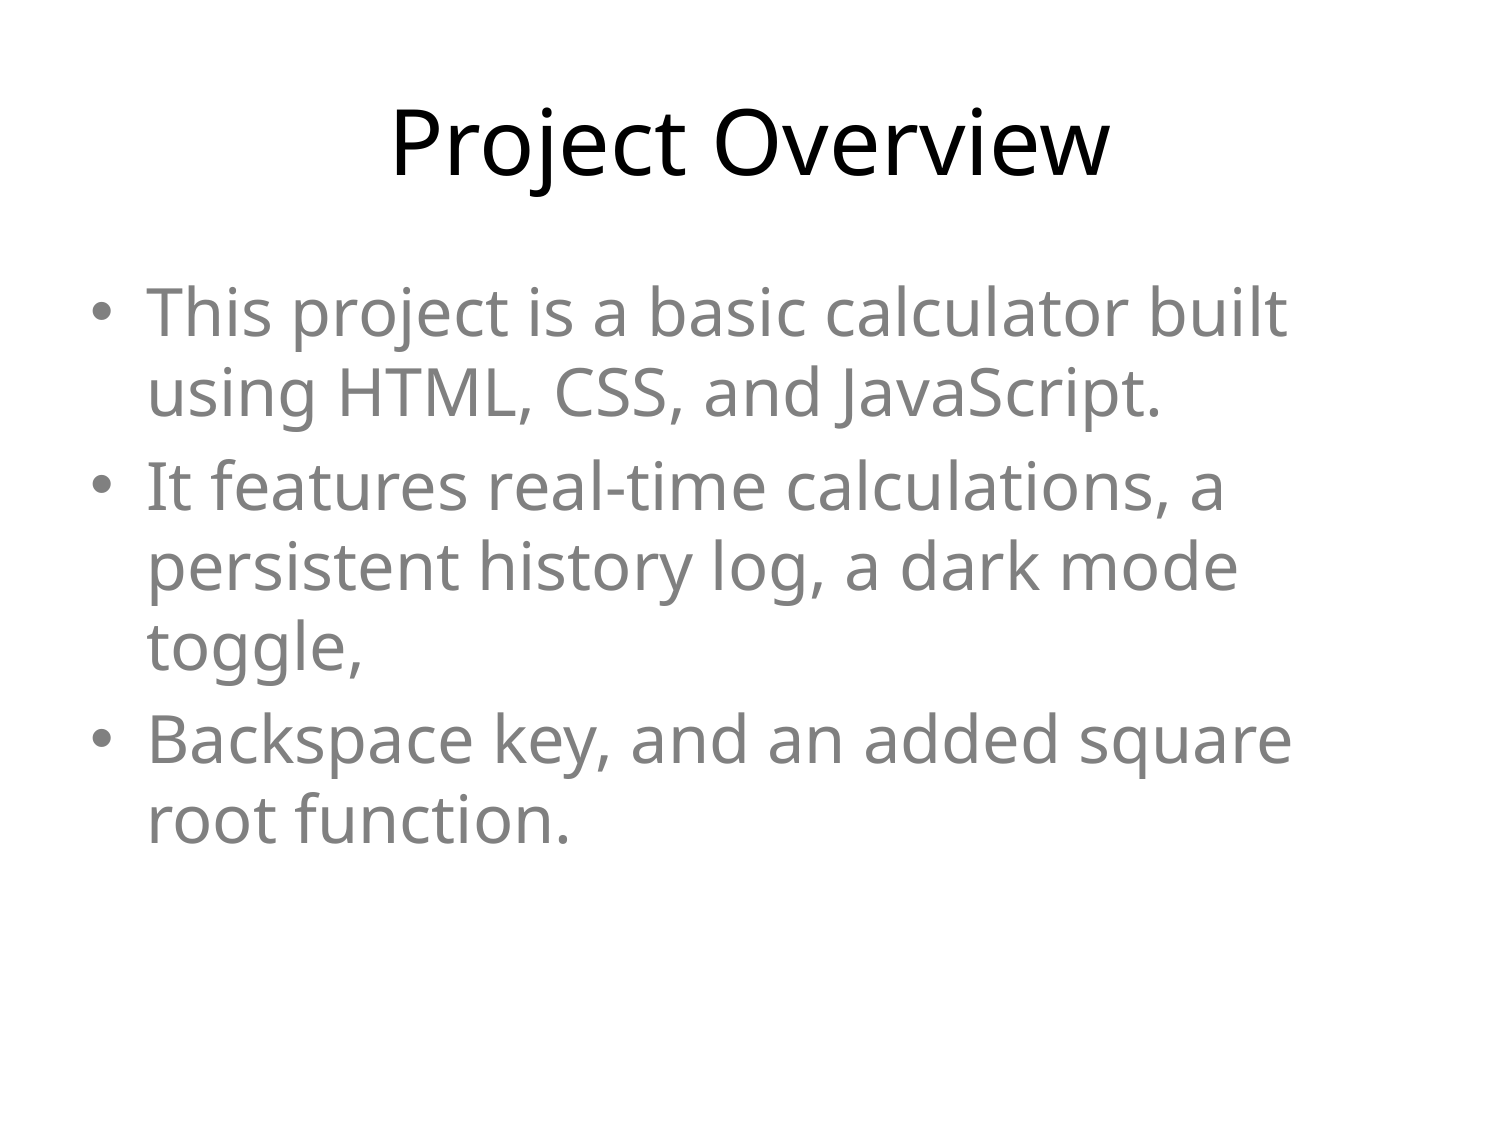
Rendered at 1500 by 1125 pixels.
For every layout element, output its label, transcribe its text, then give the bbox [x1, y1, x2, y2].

list This project is a basic calculator built using HTML, CSS, and JavaScript. It features real-time calculations, a persistent history log, a dark mode toggle, Backspace key, and an added square root function. [75, 262, 1425, 904]
title Project Overview [75, 45, 1425, 233]
